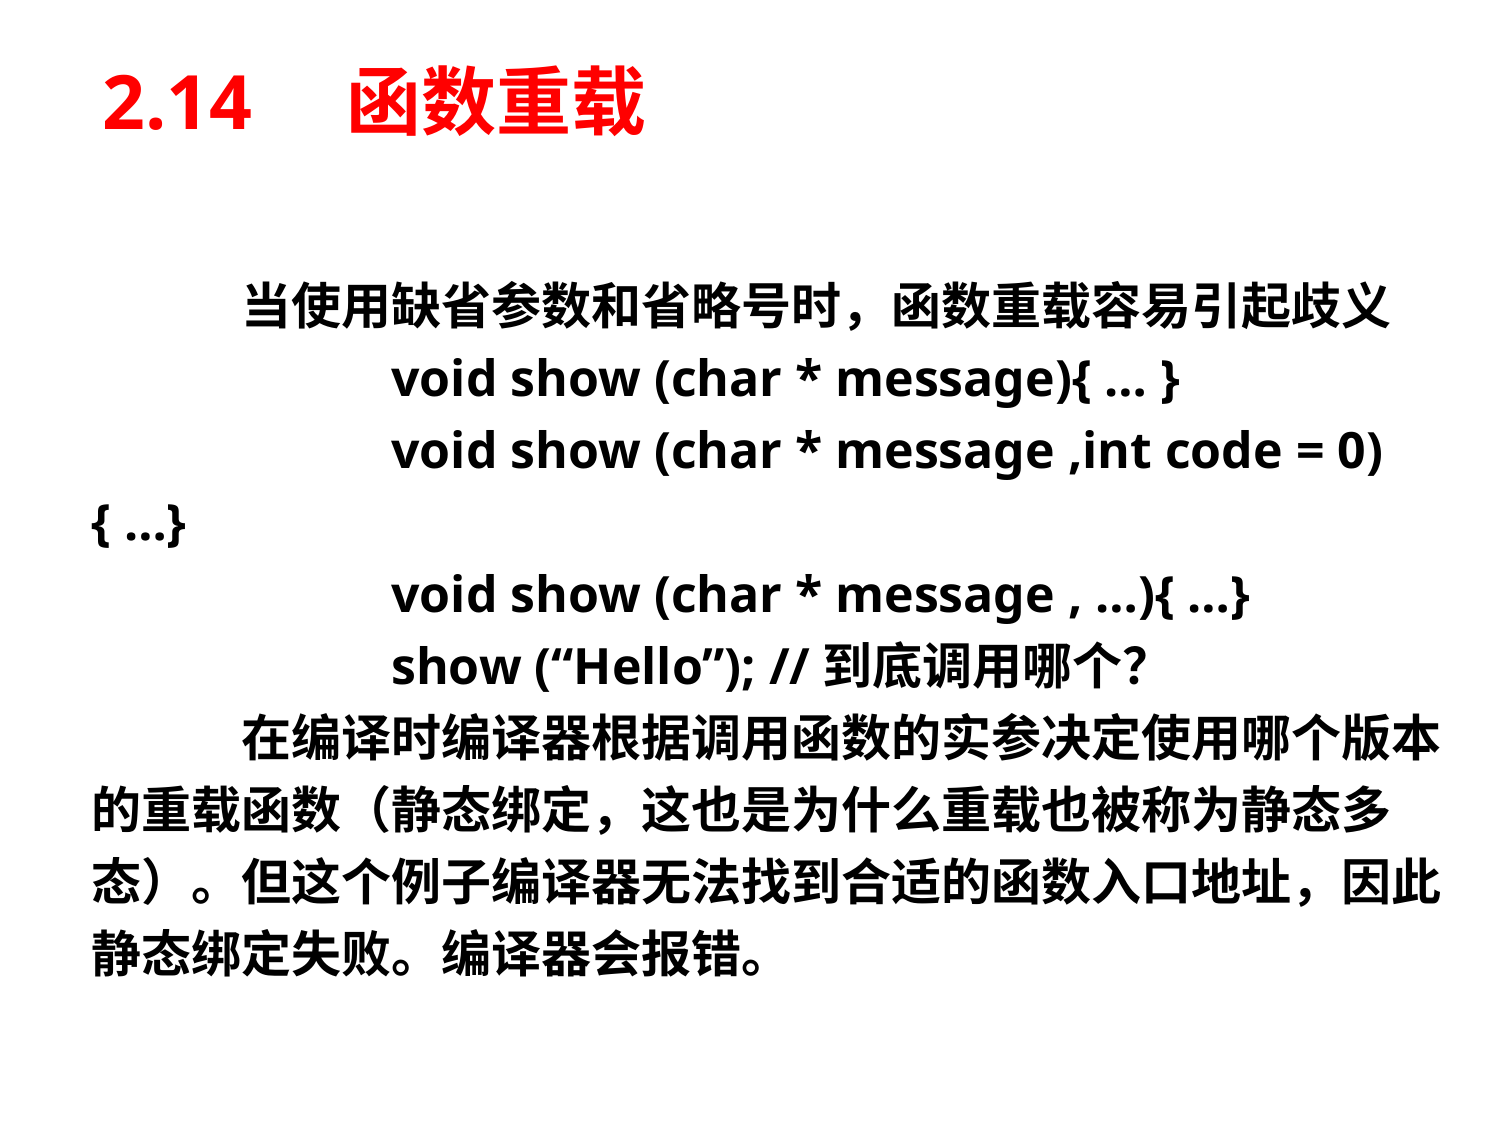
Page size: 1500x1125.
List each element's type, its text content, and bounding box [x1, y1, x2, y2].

text_box 当使用缺省参数和省略号时，函数重载容易引起歧义 void show (char * message){ … } void show (char * message ,int code = 0){ …} void show (char * message , …){ …} show (“Hello”); //到底调用哪个？ 在编译时编译器根据调用函数的实参决定使用哪个版本的重载函数（静态绑定，这也是为什么重载也被称为静态多态）。但这个例子编译器无法找到合适的函数入口地址，因此静态绑定失败。编译器会报错。 [76, 255, 1471, 990]
title 2.14 函数重载 [87, 31, 1447, 169]
